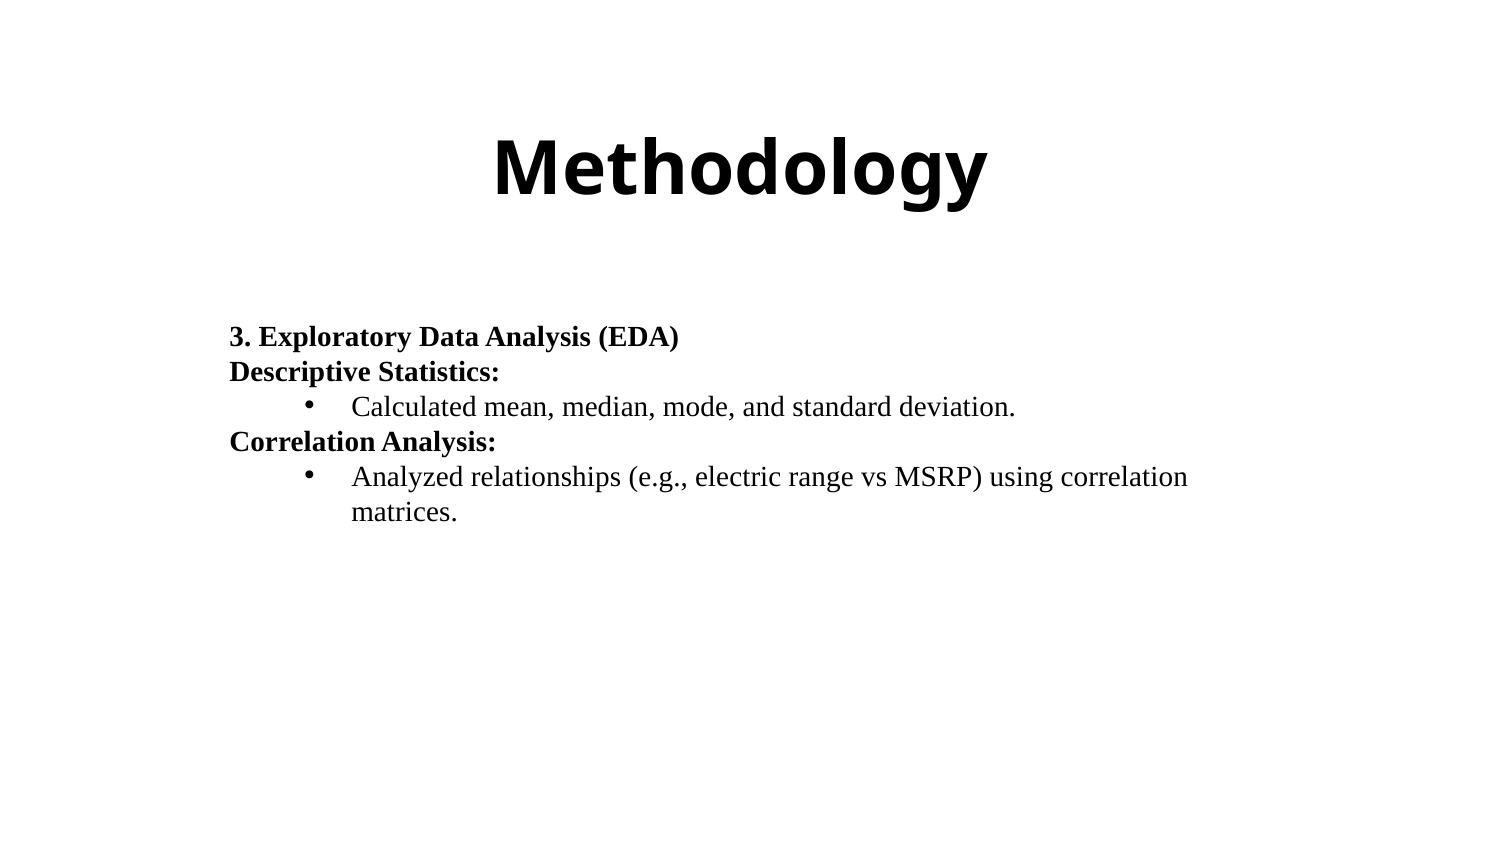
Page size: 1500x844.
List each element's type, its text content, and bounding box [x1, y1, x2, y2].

title Methodology [51, 95, 1449, 234]
text_box 3. Exploratory Data Analysis (EDA) Descriptive Statistics: Calculated mean, median, mode, and standard deviation. Correlation Analysis: Analyzed relationships (e.g., electric range vs MSRP) using correlation matrices. [214, 309, 1286, 535]
